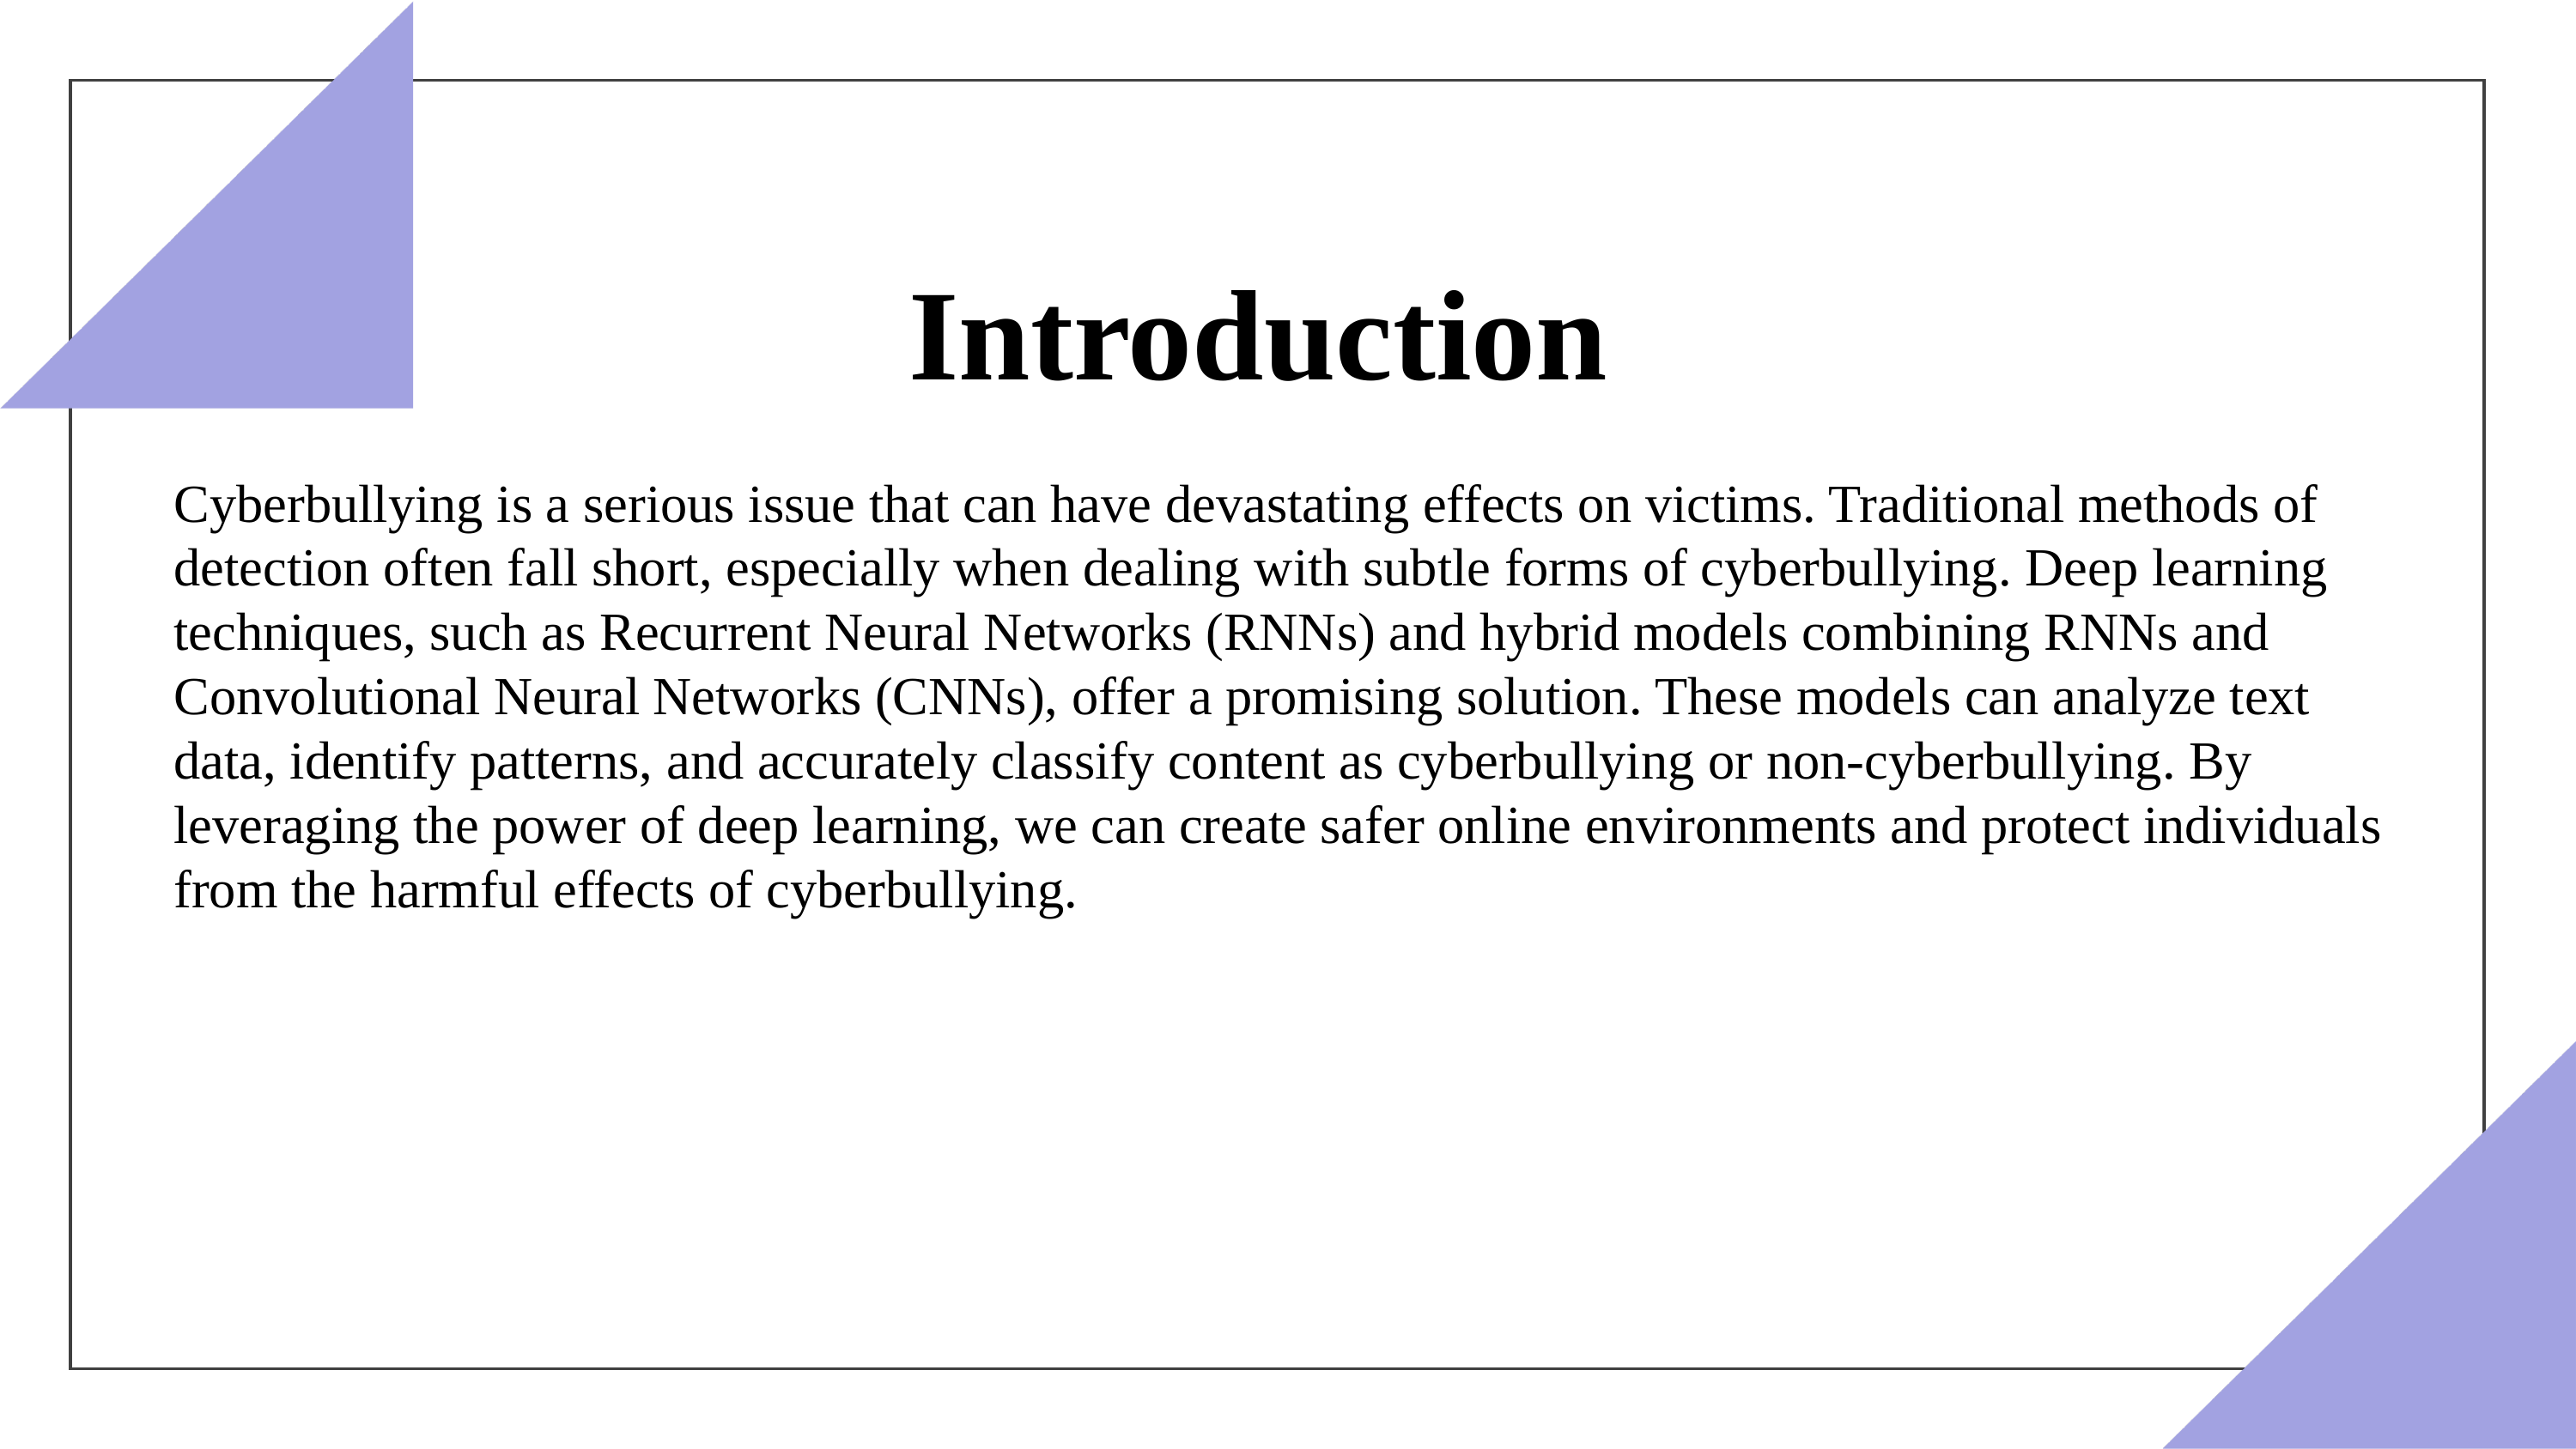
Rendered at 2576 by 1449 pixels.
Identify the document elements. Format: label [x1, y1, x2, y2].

text_box [70, 64, 2485, 1369]
text_box [2162, 1040, 2576, 1449]
text_box [0, 0, 414, 409]
